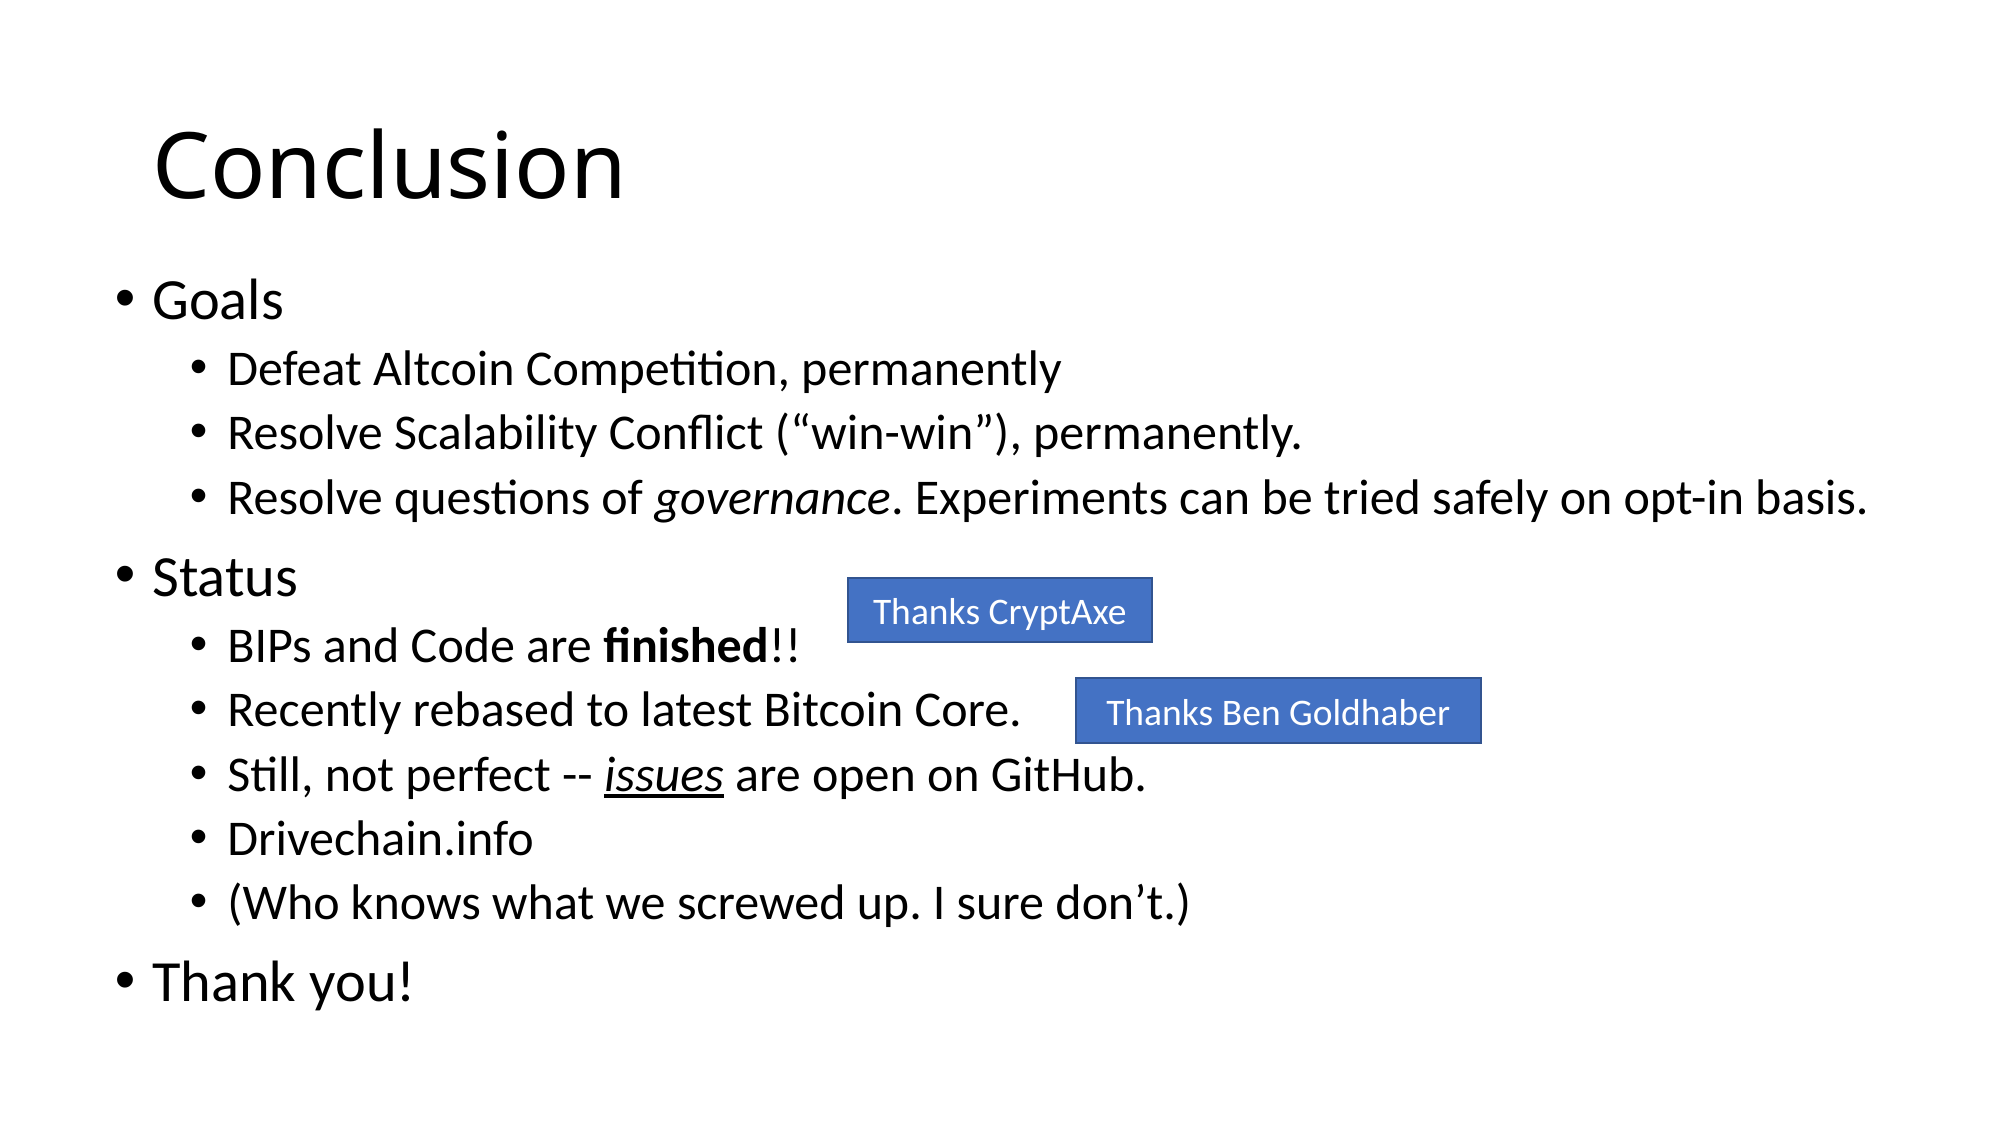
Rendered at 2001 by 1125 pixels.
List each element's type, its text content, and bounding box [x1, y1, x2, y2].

list Goals Defeat Altcoin Competition, permanently Resolve Scalability Conflict (“win-win”), permanently. Resolve questions of governance. Experiments can be tried safely on opt-in basis. Status BIPs and Code are finished!! Recently rebased to latest Bitcoin Core. Still, not perfect -- issues are open on GitHub. Drivechain.info (Who knows what we screwed up. I sure don’t.) Thank you! [99, 261, 2000, 1125]
text_box Thanks Ben Goldhaber [1075, 677, 1482, 744]
title Conclusion [137, 59, 1863, 261]
text_box Thanks CryptAxe [847, 577, 1153, 643]
